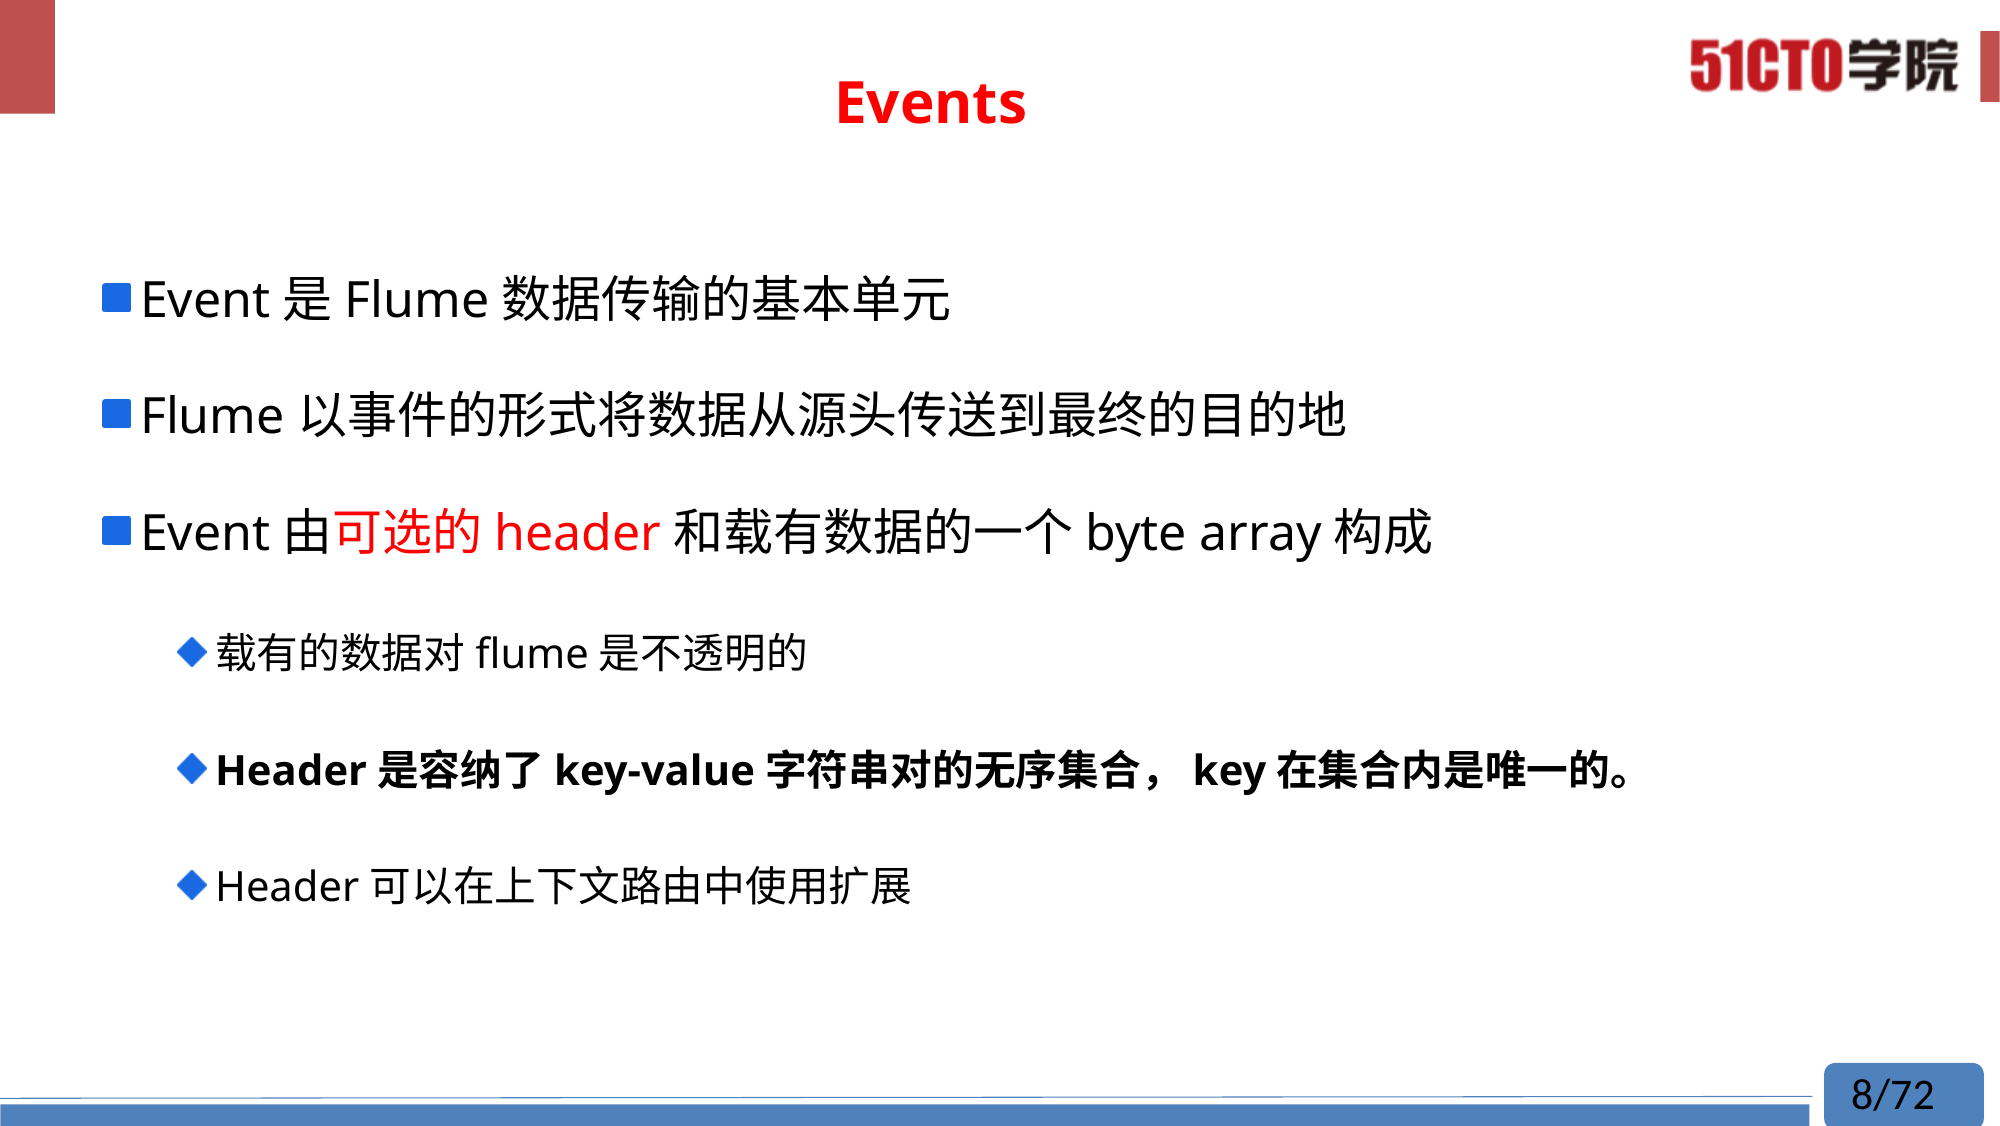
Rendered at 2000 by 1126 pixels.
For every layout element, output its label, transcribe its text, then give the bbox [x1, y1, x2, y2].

picture [102, 516, 131, 545]
picture [177, 637, 207, 667]
picture [177, 870, 207, 900]
picture [1685, 31, 1964, 99]
picture [102, 399, 131, 428]
title Events [255, 42, 1606, 167]
picture [177, 753, 207, 784]
list Event是Flume数据传输的基本单元 Flume以事件的形式将数据从源头传送到最终的目的地 Event由可选的header和载有数据的一个byte array构成 载有的数据对flume是不透明的 Header是容纳了key-value字符串对的无序集合，key在集合内是唯一的。 Header可以在上下文路由中使用扩展 [87, 252, 1922, 1028]
picture [102, 283, 131, 312]
